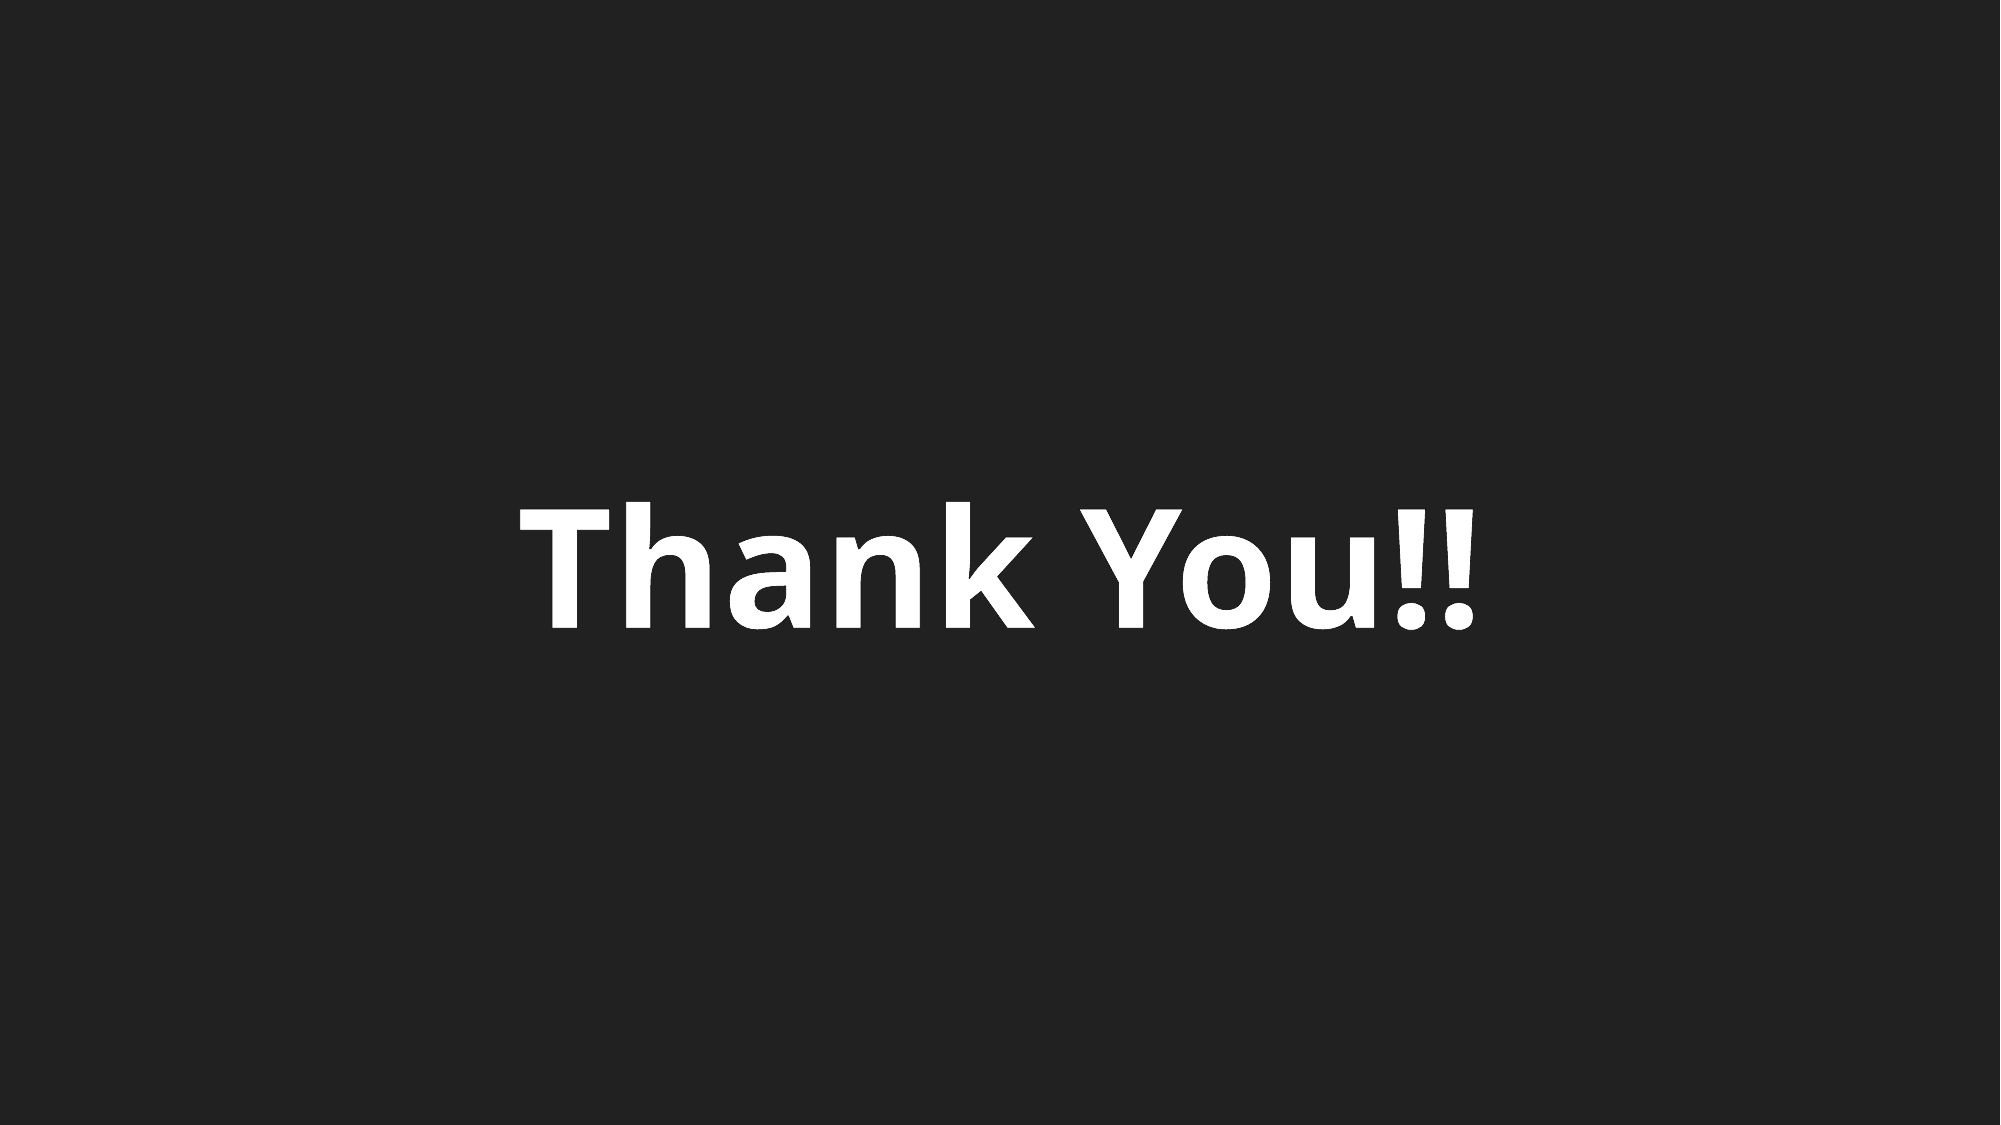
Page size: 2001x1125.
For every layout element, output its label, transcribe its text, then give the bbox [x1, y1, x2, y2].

text_box Thank You!! [501, 453, 1499, 669]
